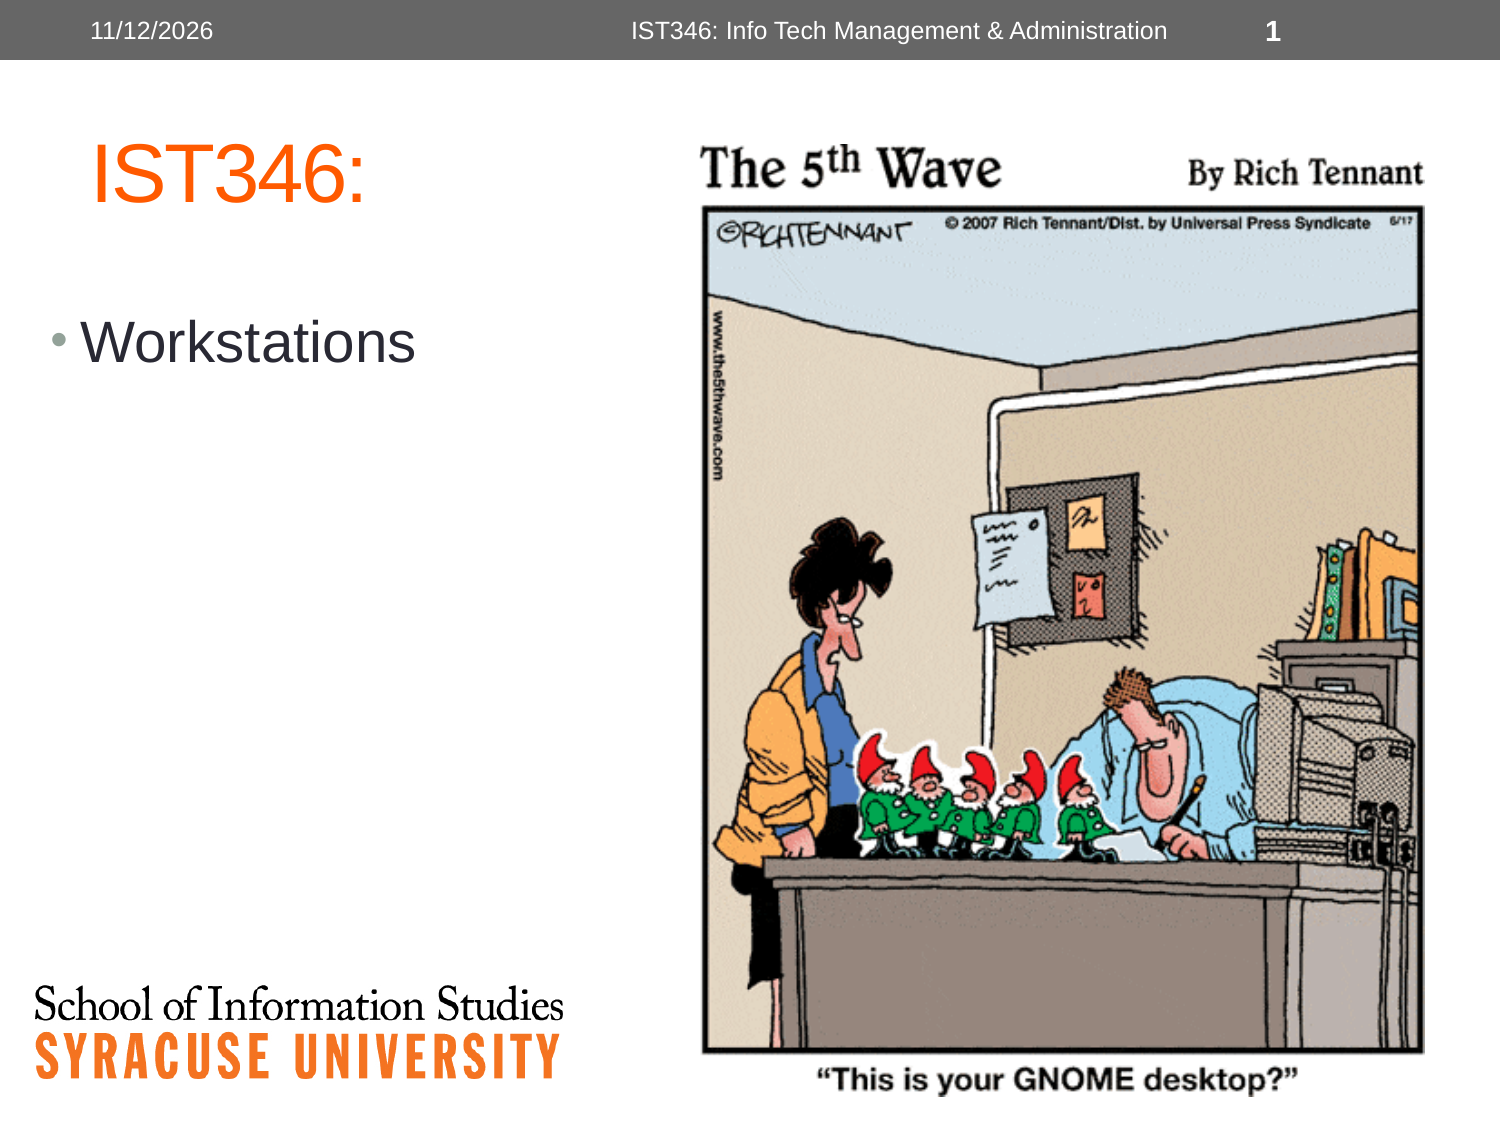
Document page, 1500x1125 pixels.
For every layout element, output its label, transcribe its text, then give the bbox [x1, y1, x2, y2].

title IST346: [75, 87, 1425, 250]
footer IST346: Info Tech Management & Administration [562, 3, 1238, 57]
slide_number 1 [1250, 3, 1425, 57]
picture [35, 985, 563, 1079]
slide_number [75, 3, 550, 57]
picture [699, 144, 1426, 1097]
list Workstations [35, 296, 548, 984]
